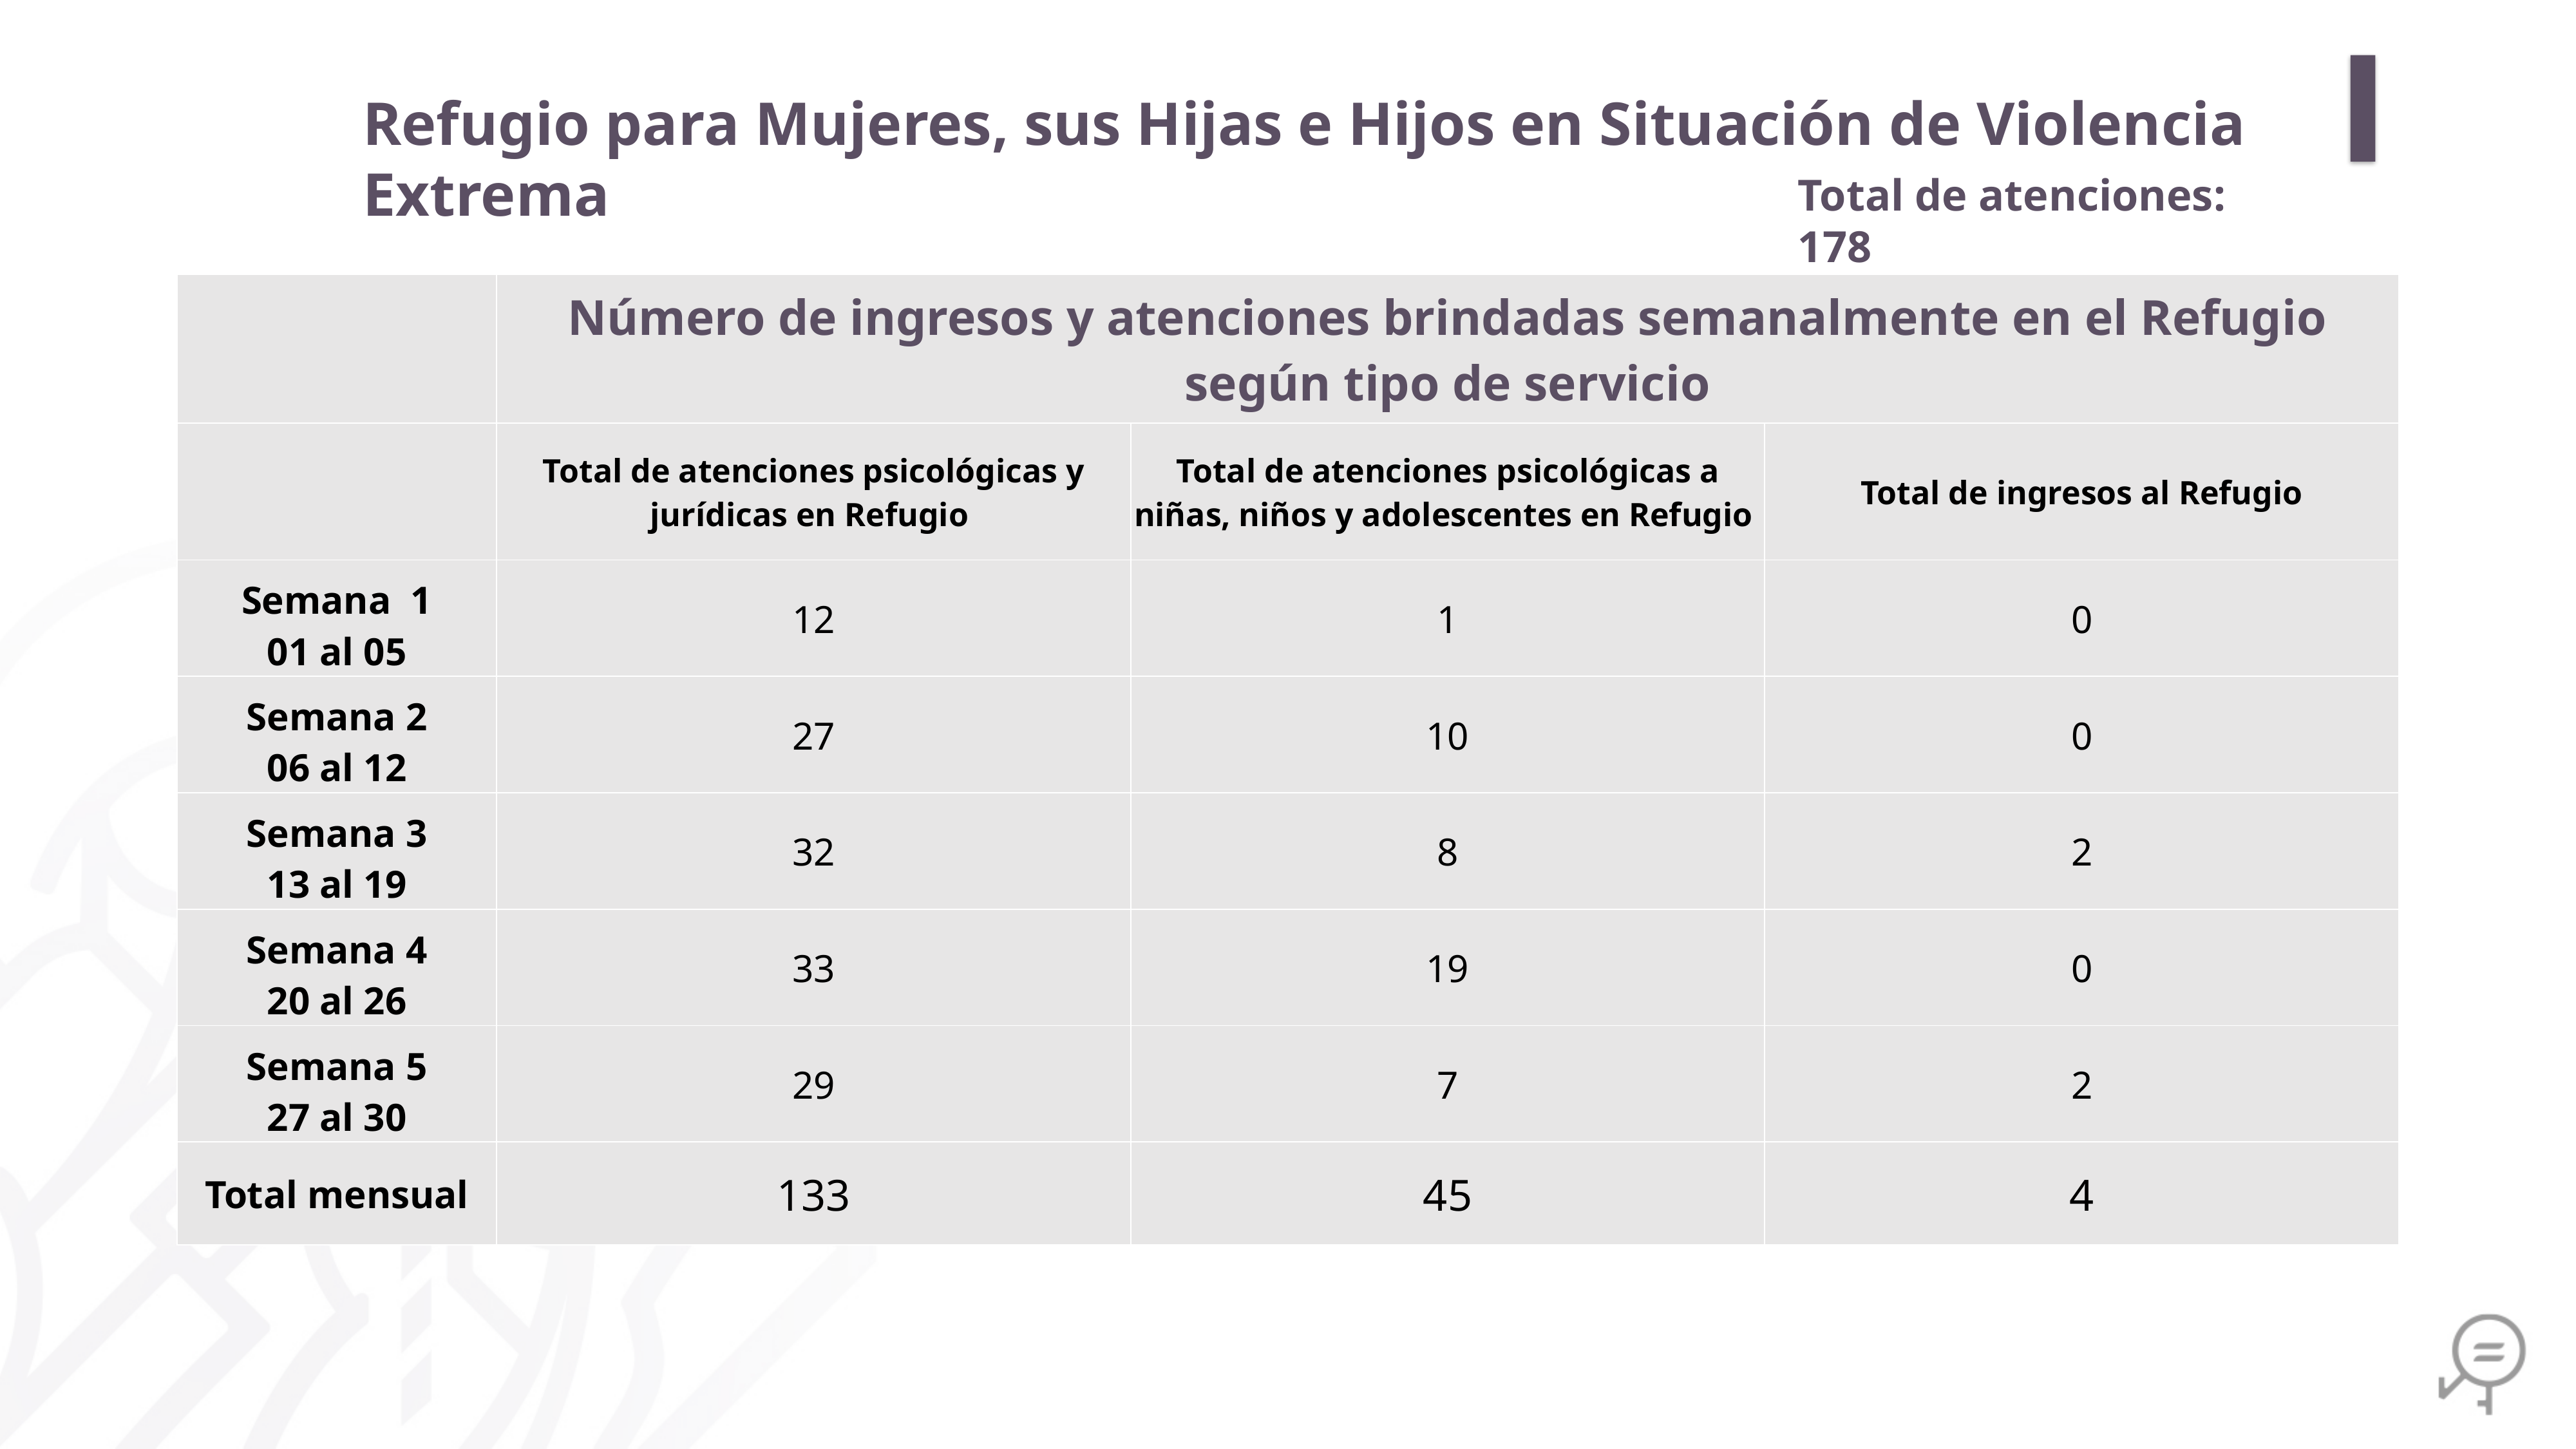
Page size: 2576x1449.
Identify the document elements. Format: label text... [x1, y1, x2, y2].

table_cell Semana 1 01 al 05 [178, 560, 496, 676]
table_cell 0 [1765, 677, 2398, 792]
table_cell [178, 424, 496, 560]
table_cell 29 [497, 1026, 1130, 1141]
table_cell Total de atenciones psicológicas a niñas, niños y adolescentes en Refugio [1132, 424, 1764, 560]
table_cell 7 [1132, 1026, 1764, 1141]
table_cell Semana 4 20 al 26 [178, 910, 496, 1025]
table_cell 4 [1765, 1142, 2398, 1244]
table_header Número de ingresos y atenciones brindadas semanalmente en el Refugio según tipo de servicio [497, 275, 2398, 422]
table_cell 19 [1132, 910, 1764, 1025]
table_cell Total de ingresos al Refugio [1765, 424, 2398, 560]
table_header [178, 275, 496, 422]
text_box Refugio para Mujeres, sus Hijas e Hijos en Situación de Violencia Extrema [353, 81, 2356, 233]
table_cell 10 [1132, 677, 1764, 792]
table_cell 45 [1132, 1142, 1764, 1244]
table_cell 12 [497, 560, 1130, 676]
table_cell 0 [1765, 560, 2398, 676]
table_cell 1 [1132, 560, 1764, 676]
table_cell Total mensual [178, 1142, 496, 1244]
table_cell Semana 2 06 al 12 [178, 677, 496, 792]
table_cell 0 [1765, 910, 2398, 1025]
table_cell 3 [0, 0, 2576, 1449]
table_cell Semana 5 27 al 30 [178, 1026, 496, 1141]
table_cell Total de atenciones psicológicas y jurídicas en Refugio [497, 424, 1130, 560]
table_cell 8 [1132, 793, 1764, 909]
table_cell 2 [1765, 793, 2398, 909]
table_cell 27 [497, 677, 1130, 792]
table_cell Semana 3 13 al 19 [178, 793, 496, 909]
text_box [2350, 55, 2376, 162]
table_cell 32 [497, 793, 1130, 909]
table_cell 133 [497, 1142, 1130, 1244]
text_box Total de atenciones: 178 [1788, 233, 2320, 274]
table_cell 2 [1765, 1026, 2398, 1141]
table_cell 33 [497, 910, 1130, 1025]
